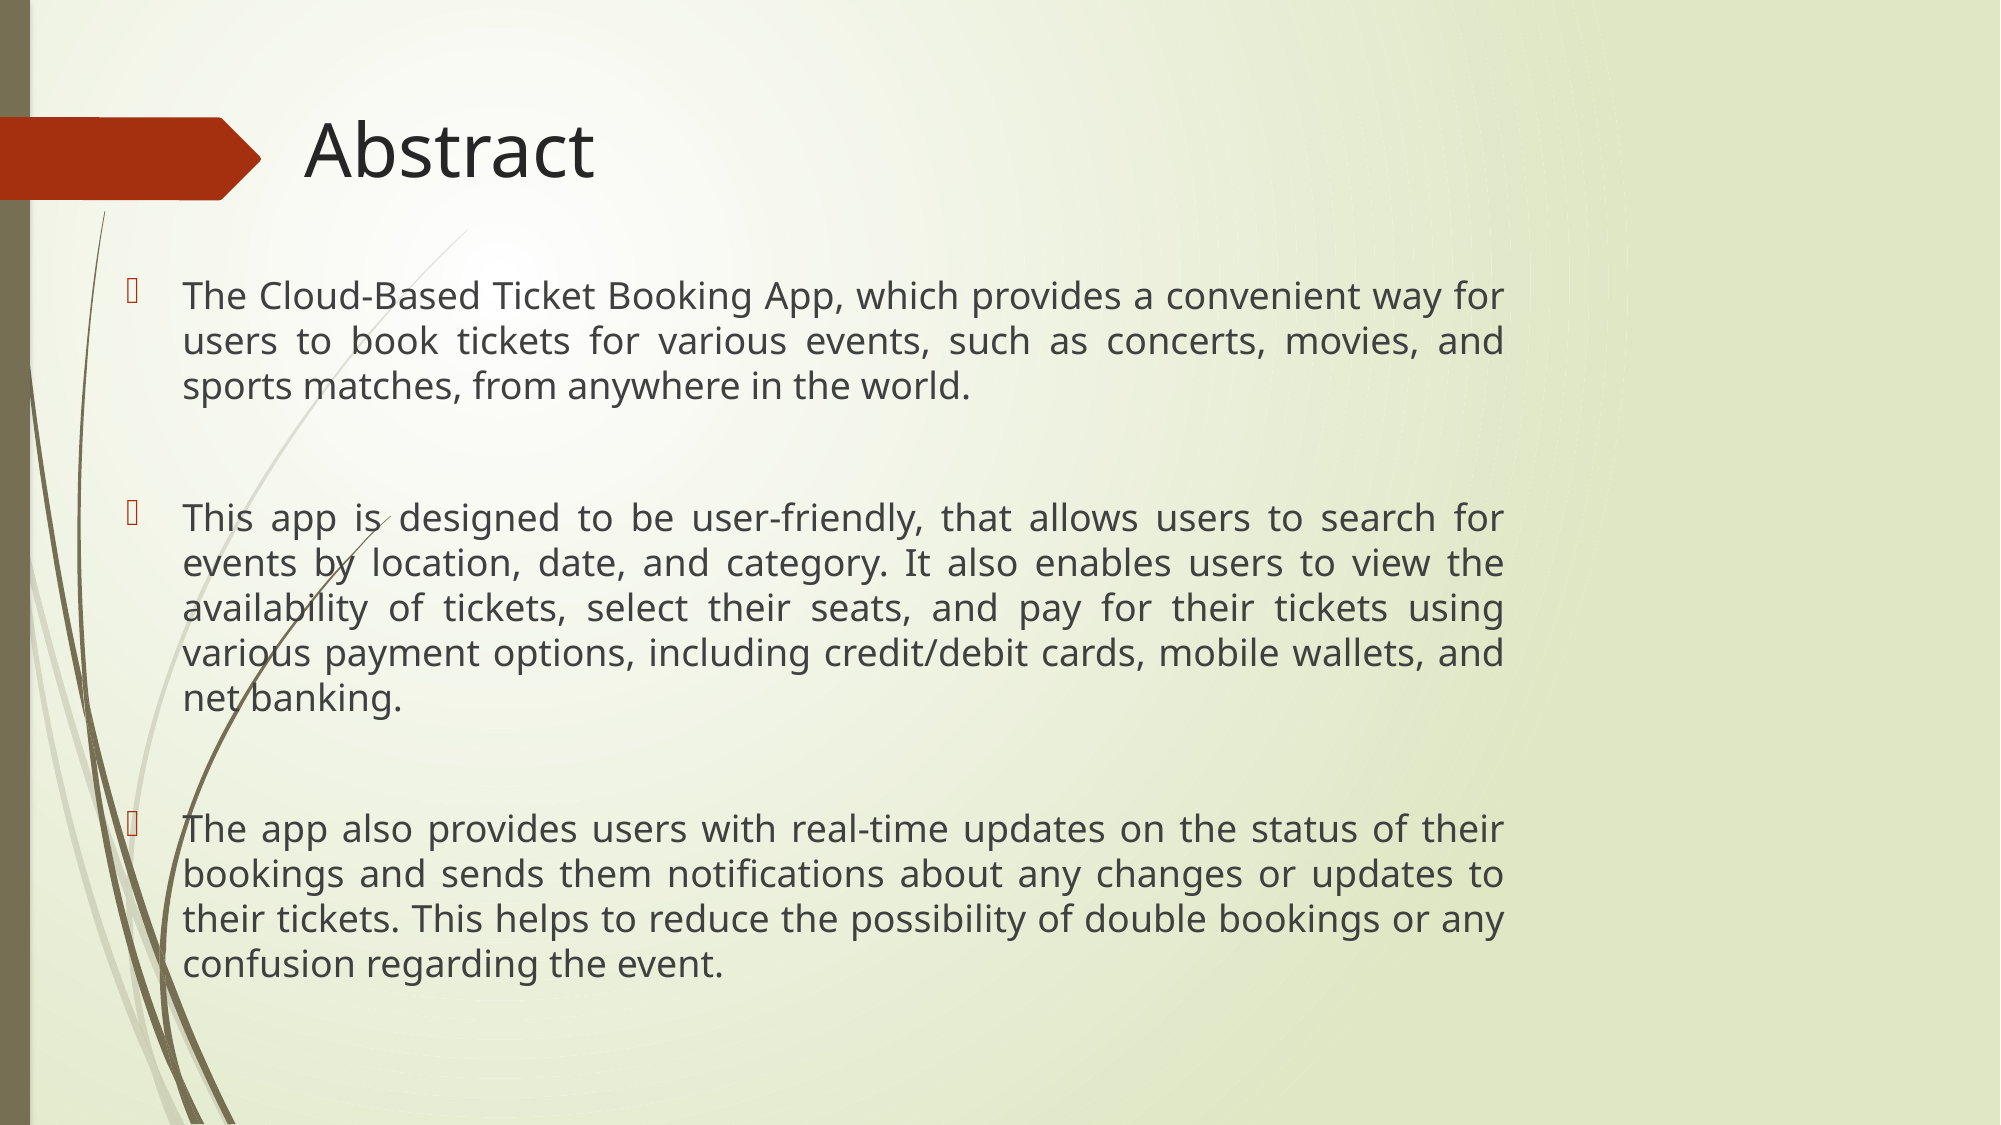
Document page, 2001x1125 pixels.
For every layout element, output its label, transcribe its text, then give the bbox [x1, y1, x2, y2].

list The Cloud-Based Ticket Booking App, which provides a convenient way for users to book tickets for various events, such as concerts, movies, and sports matches, from anywhere in the world. This app is designed to be user-friendly, that allows users to search for events by location, date, and category. It also enables users to view the availability of tickets, select their seats, and pay for their tickets using various payment options, including credit/debit cards, mobile wallets, and net banking. The app also provides users with real-time updates on the status of their bookings and sends them notifications about any changes or updates to their tickets. This helps to reduce the possibility of double bookings or any confusion regarding the event. [111, 264, 1522, 1048]
title Abstract [289, 95, 1700, 240]
